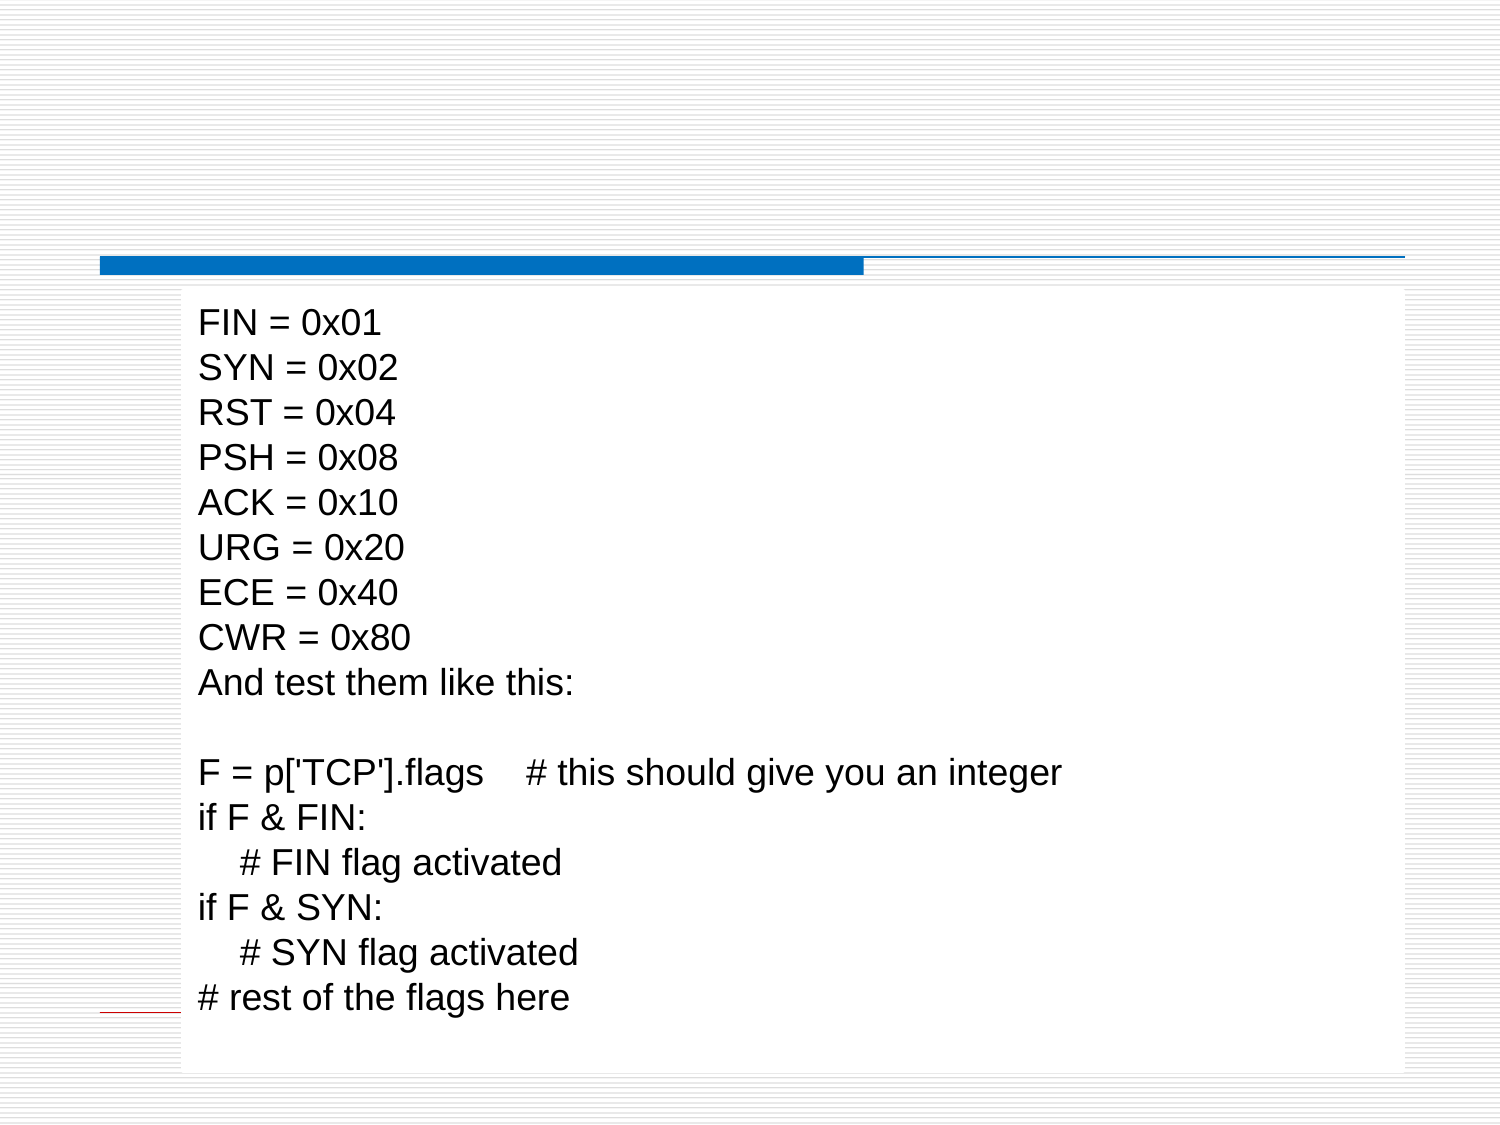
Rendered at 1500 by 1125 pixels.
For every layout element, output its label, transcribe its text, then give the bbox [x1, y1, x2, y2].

picture [0, 0, 1500, 1125]
text_box FIN = 0x01 SYN = 0x02 RST = 0x04 PSH = 0x08 ACK = 0x10 URG = 0x20 ECE = 0x40 CWR = 0x80 And test them like this: F = p['TCP'].flags # this should give you an integer if F & FIN: # FIN flag activated if F & SYN: # SYN flag activated # rest of the flags here [181, 289, 1405, 1073]
